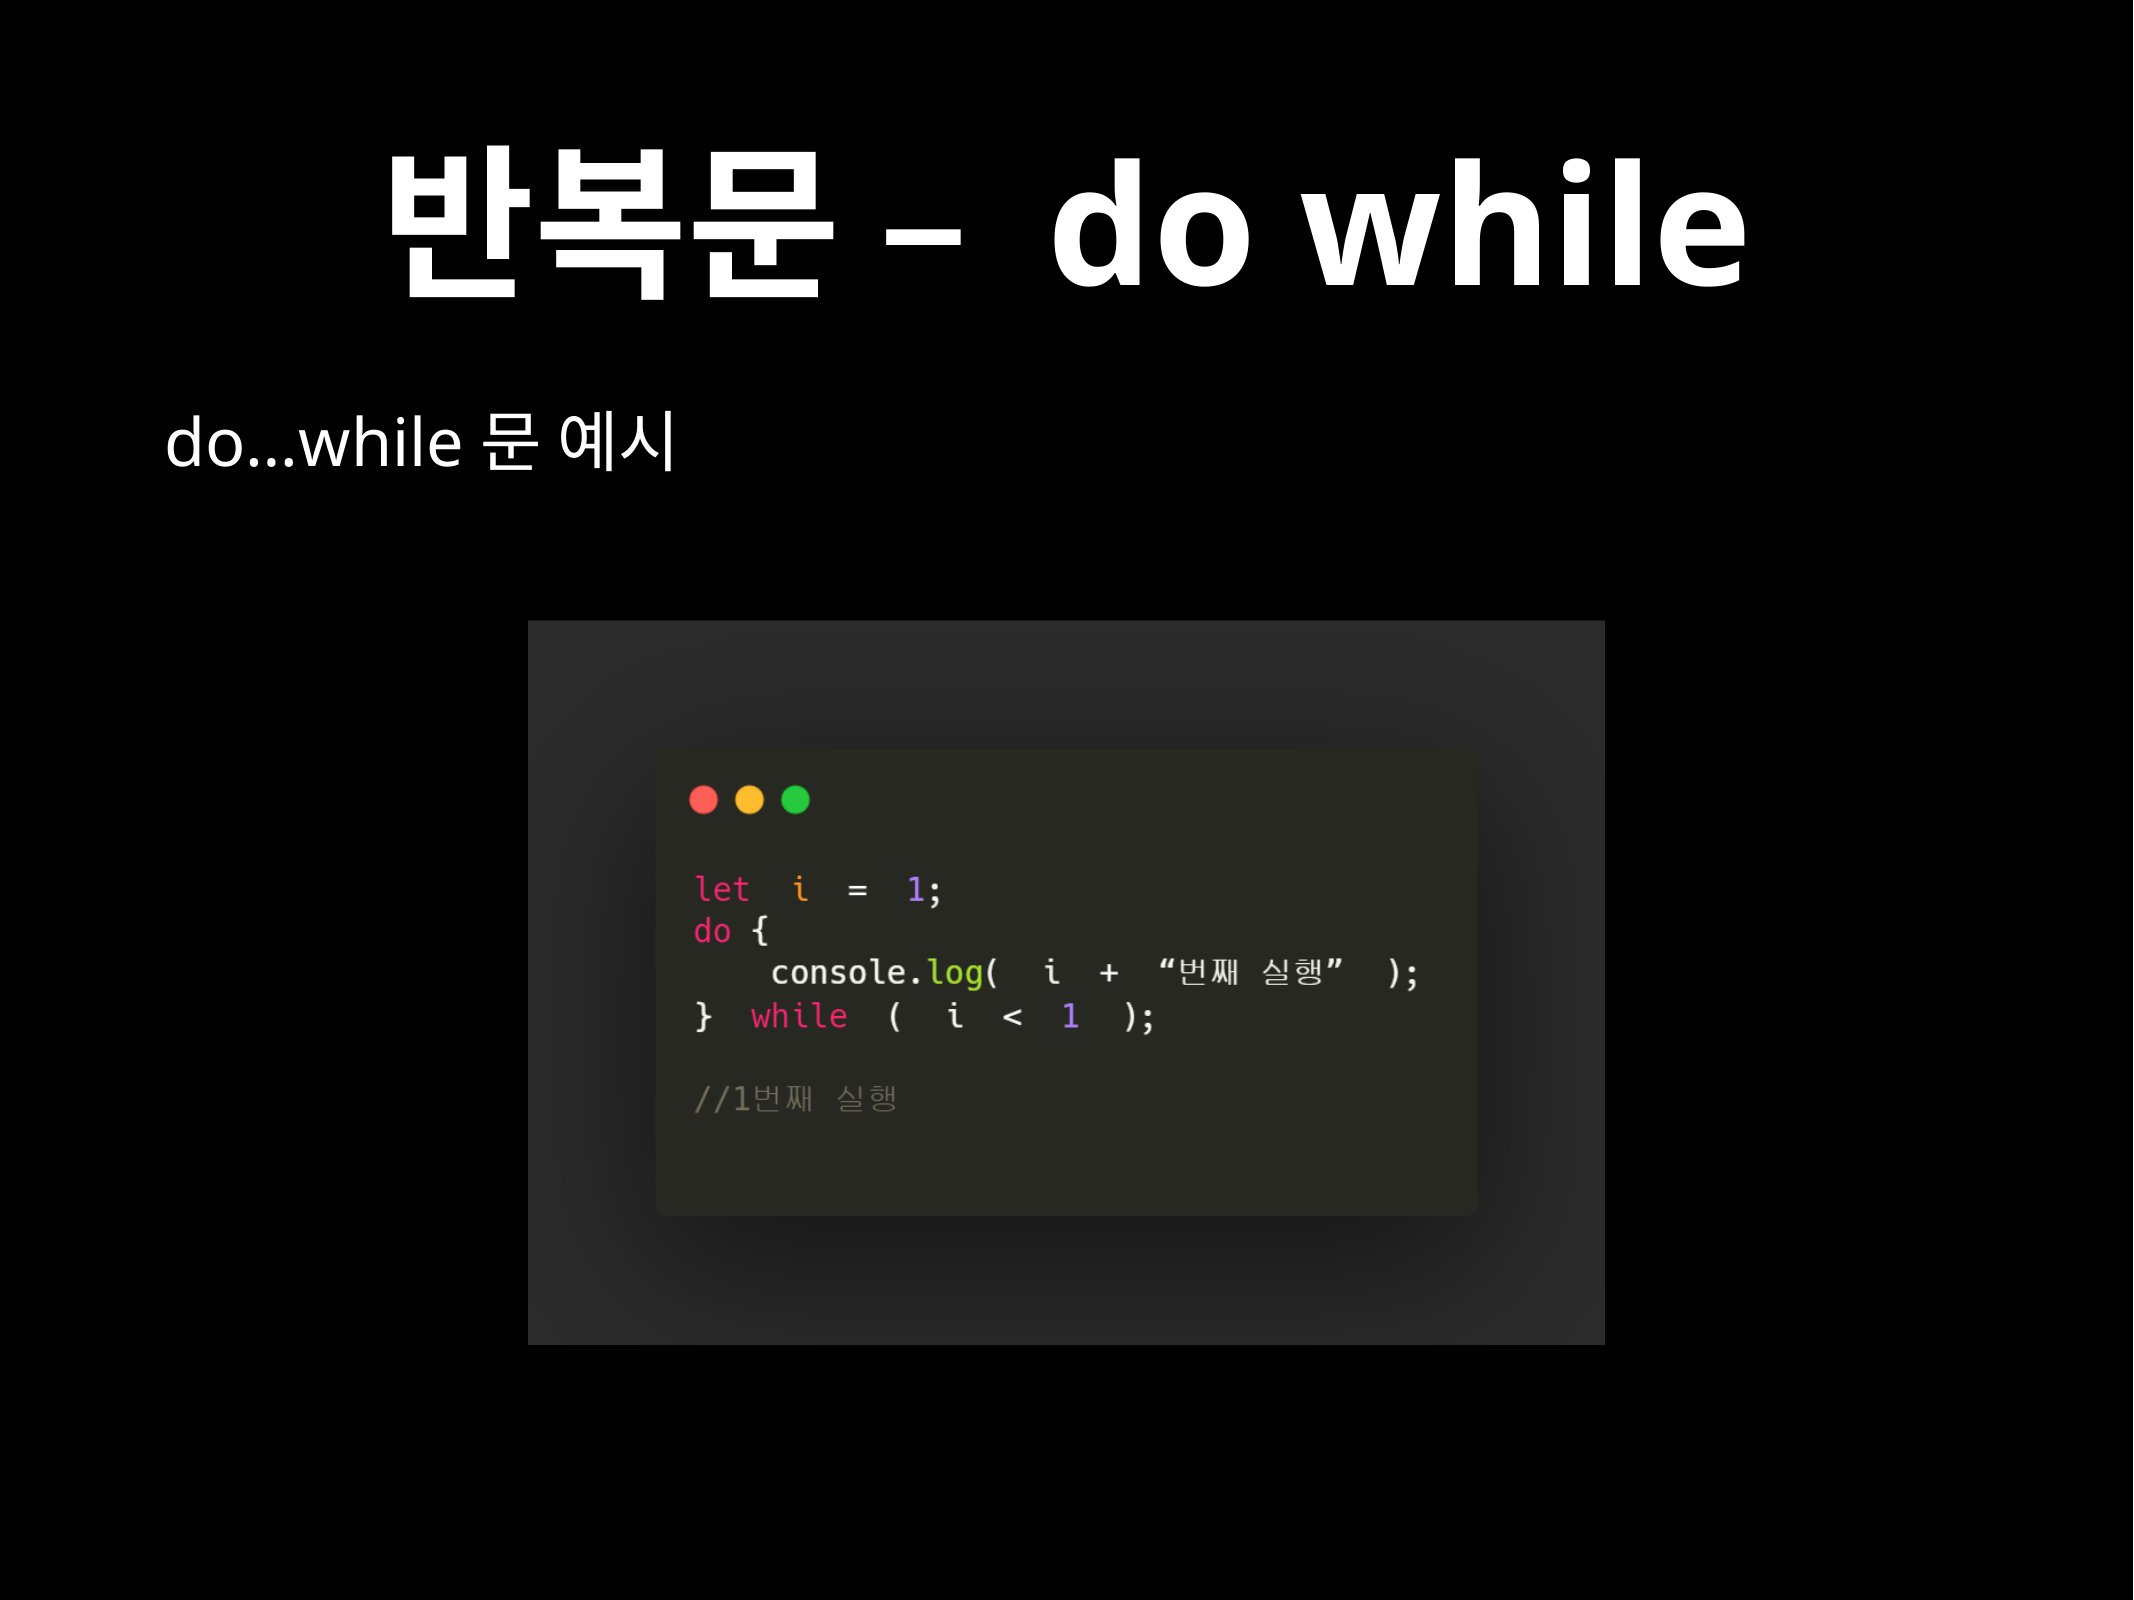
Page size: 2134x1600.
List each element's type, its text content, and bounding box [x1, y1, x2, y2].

picture [528, 618, 1606, 1345]
list do…while문 예시 [155, 0, 1978, 956]
